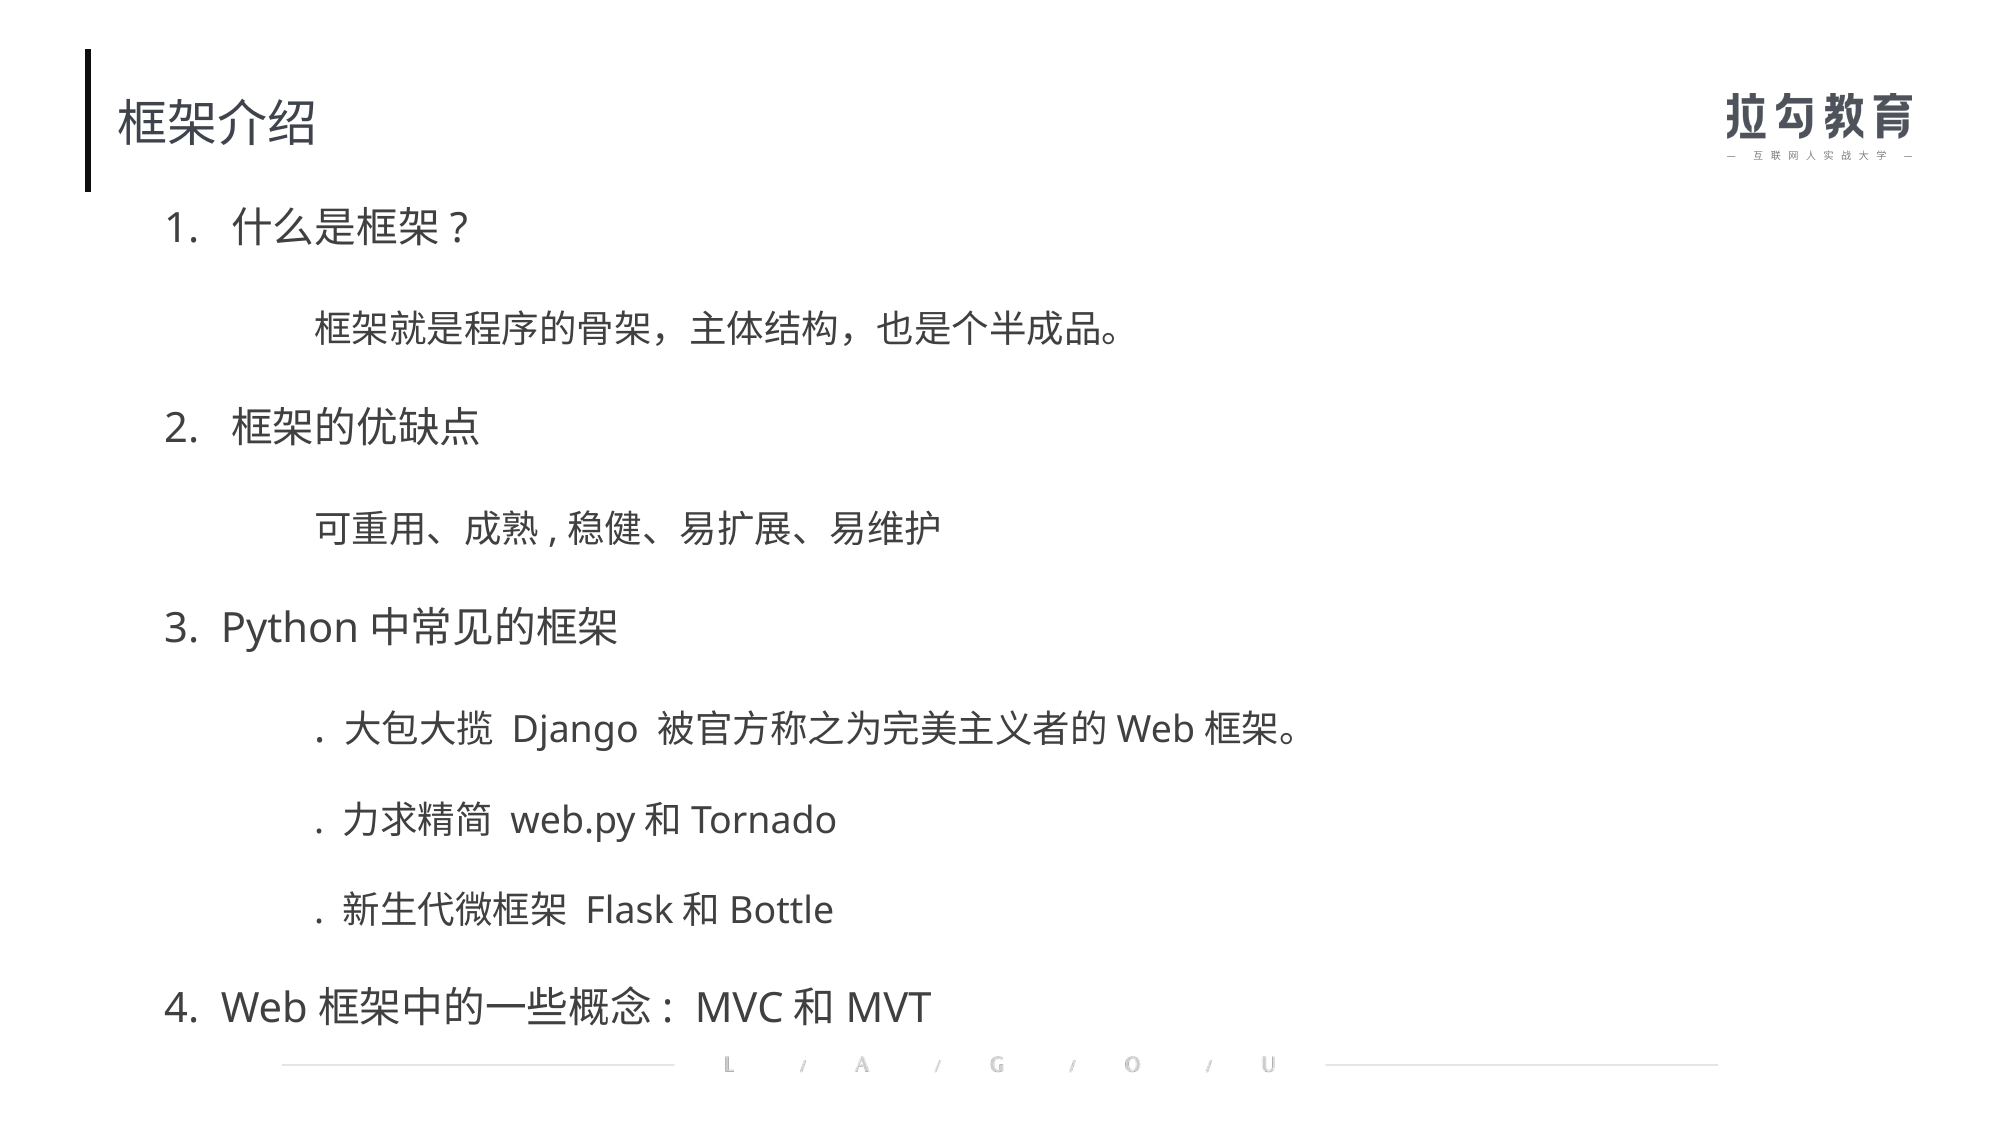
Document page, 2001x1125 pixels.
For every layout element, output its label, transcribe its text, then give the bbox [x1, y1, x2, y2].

picture [282, 1046, 1718, 1084]
text_box 1. 什么是框架? 框架就是程序的骨架，主体结构，也是个半成品。 2. 框架的优缺点 可重用、成熟,稳健、易扩展、易维护 3. Python中常见的框架 . 大包大揽 Django 被官方称之为完美主义者的Web框架。 . 力求精简 web.py和Tornado . 新生代微框架 Flask和Bottle 4. Web框架中的一些概念: MVC和MVT [149, 143, 1795, 1039]
picture [1727, 93, 1912, 160]
text_box 框架介绍 [109, 89, 1394, 171]
